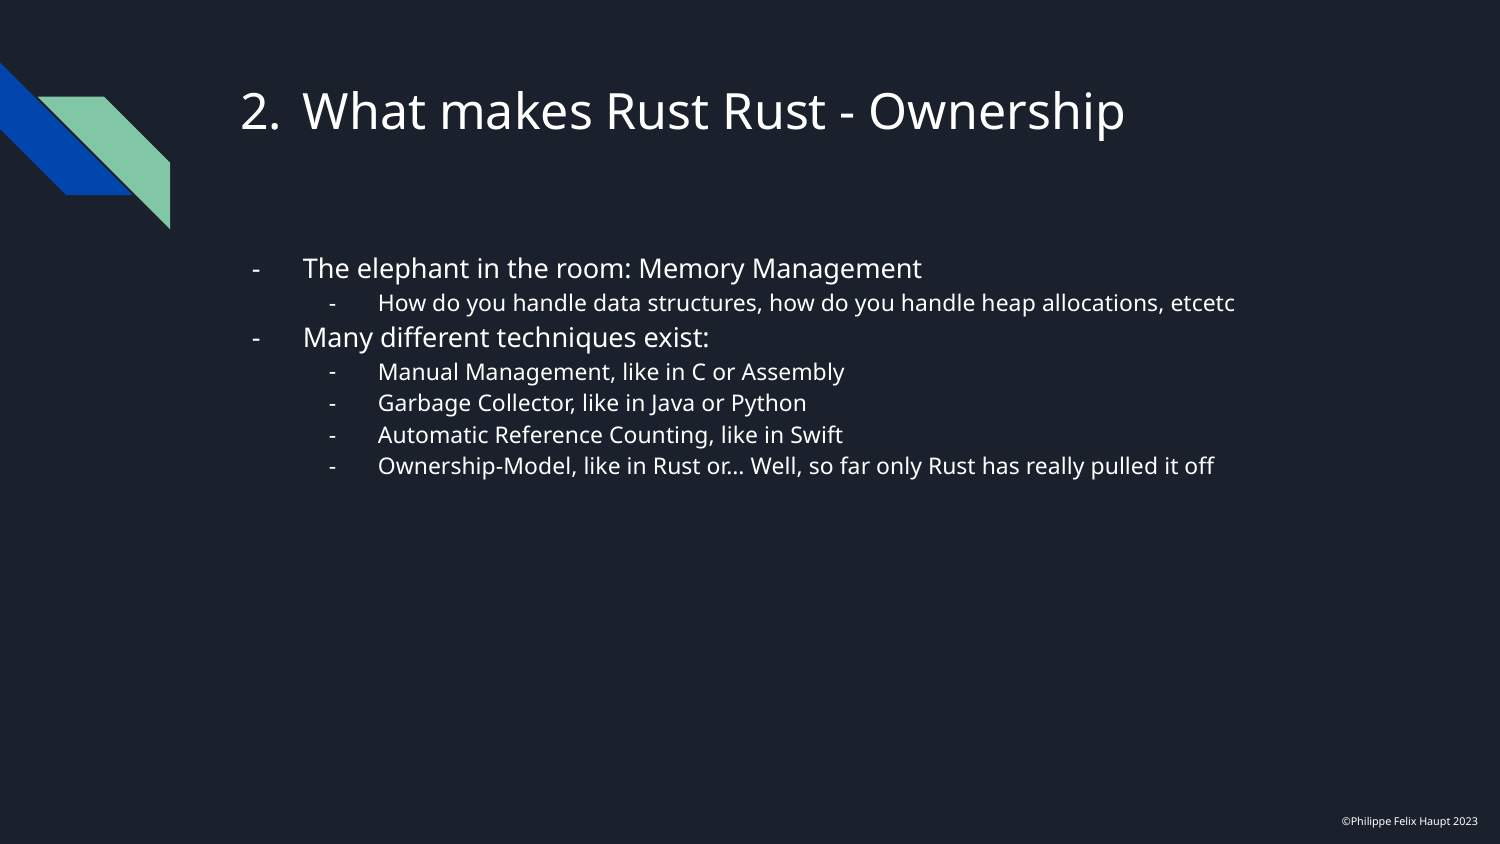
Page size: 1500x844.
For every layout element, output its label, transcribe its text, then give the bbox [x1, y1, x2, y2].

list The elephant in the room: Memory Management How do you handle data structures, how do you handle heap allocations, etcetc Many different techniques exist: Manual Management, like in C or Assembly Garbage Collector, like in Java or Python Automatic Reference Counting, like in Swift Ownership-Model, like in Rust or… Well, so far only Rust has really pulled it off [212, 232, 1368, 766]
title What makes Rust Rust - Ownership [212, 64, 1368, 215]
subtitle ©Philippe Felix Haupt 2023 [1326, 801, 1500, 844]
